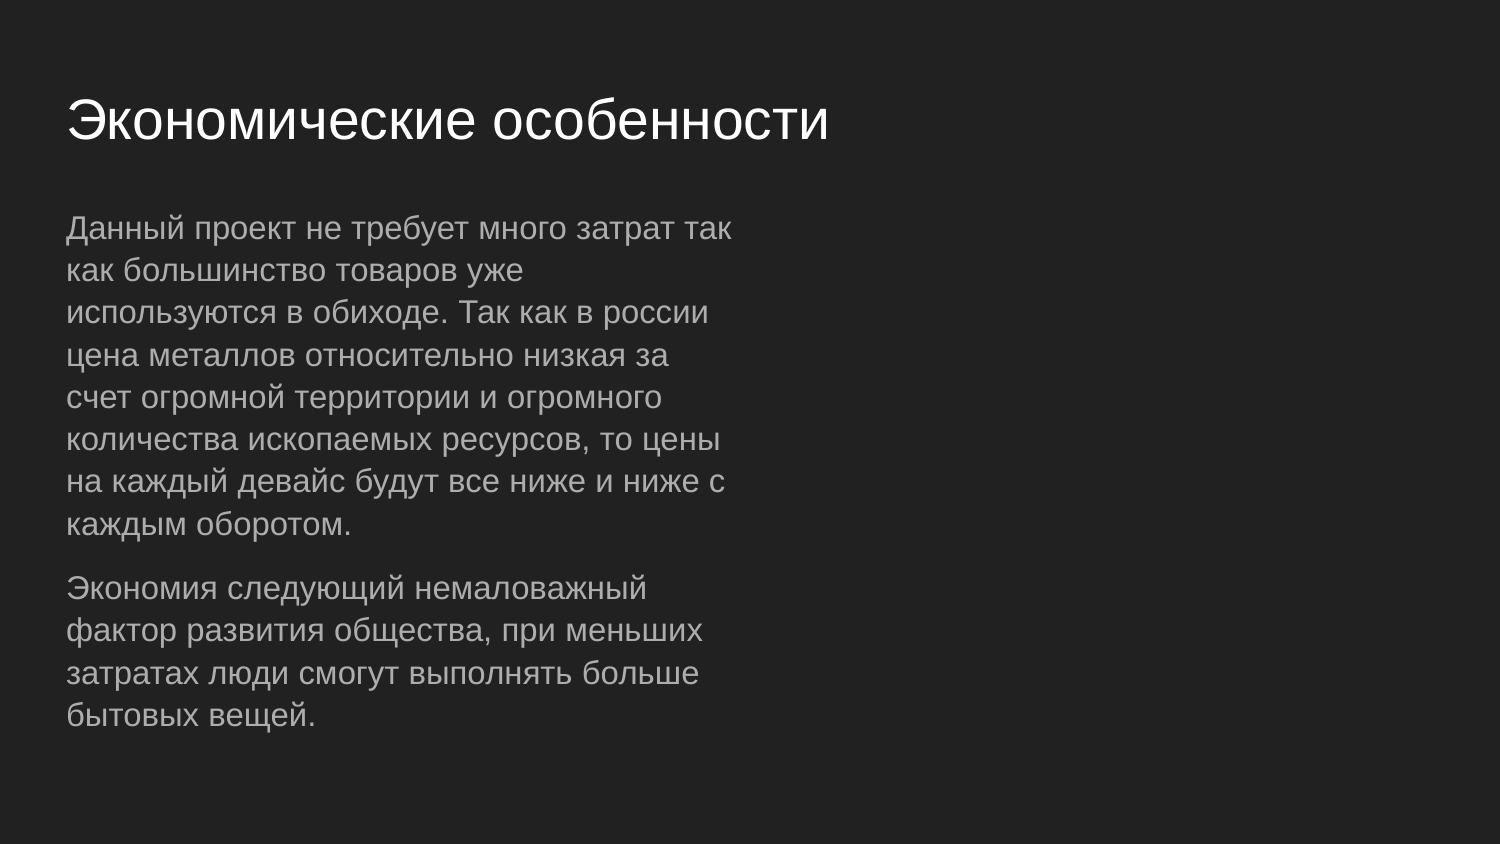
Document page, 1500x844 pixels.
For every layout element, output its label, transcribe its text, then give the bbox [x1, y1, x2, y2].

title Экономические особенности [51, 72, 1449, 167]
list Данный проект не требует много затрат так как большинство товаров уже используются в обиходе. Так как в россии цена металлов относительно низкая за счет огромной территории и огромного количества ископаемых ресурсов, то цены на каждый девайс будут все ниже и ниже с каждым оборотом. Экономия следующий немаловажный фактор развития общества, при меньших затратах люди смогут выполнять больше бытовых вещей. [51, 189, 750, 750]
